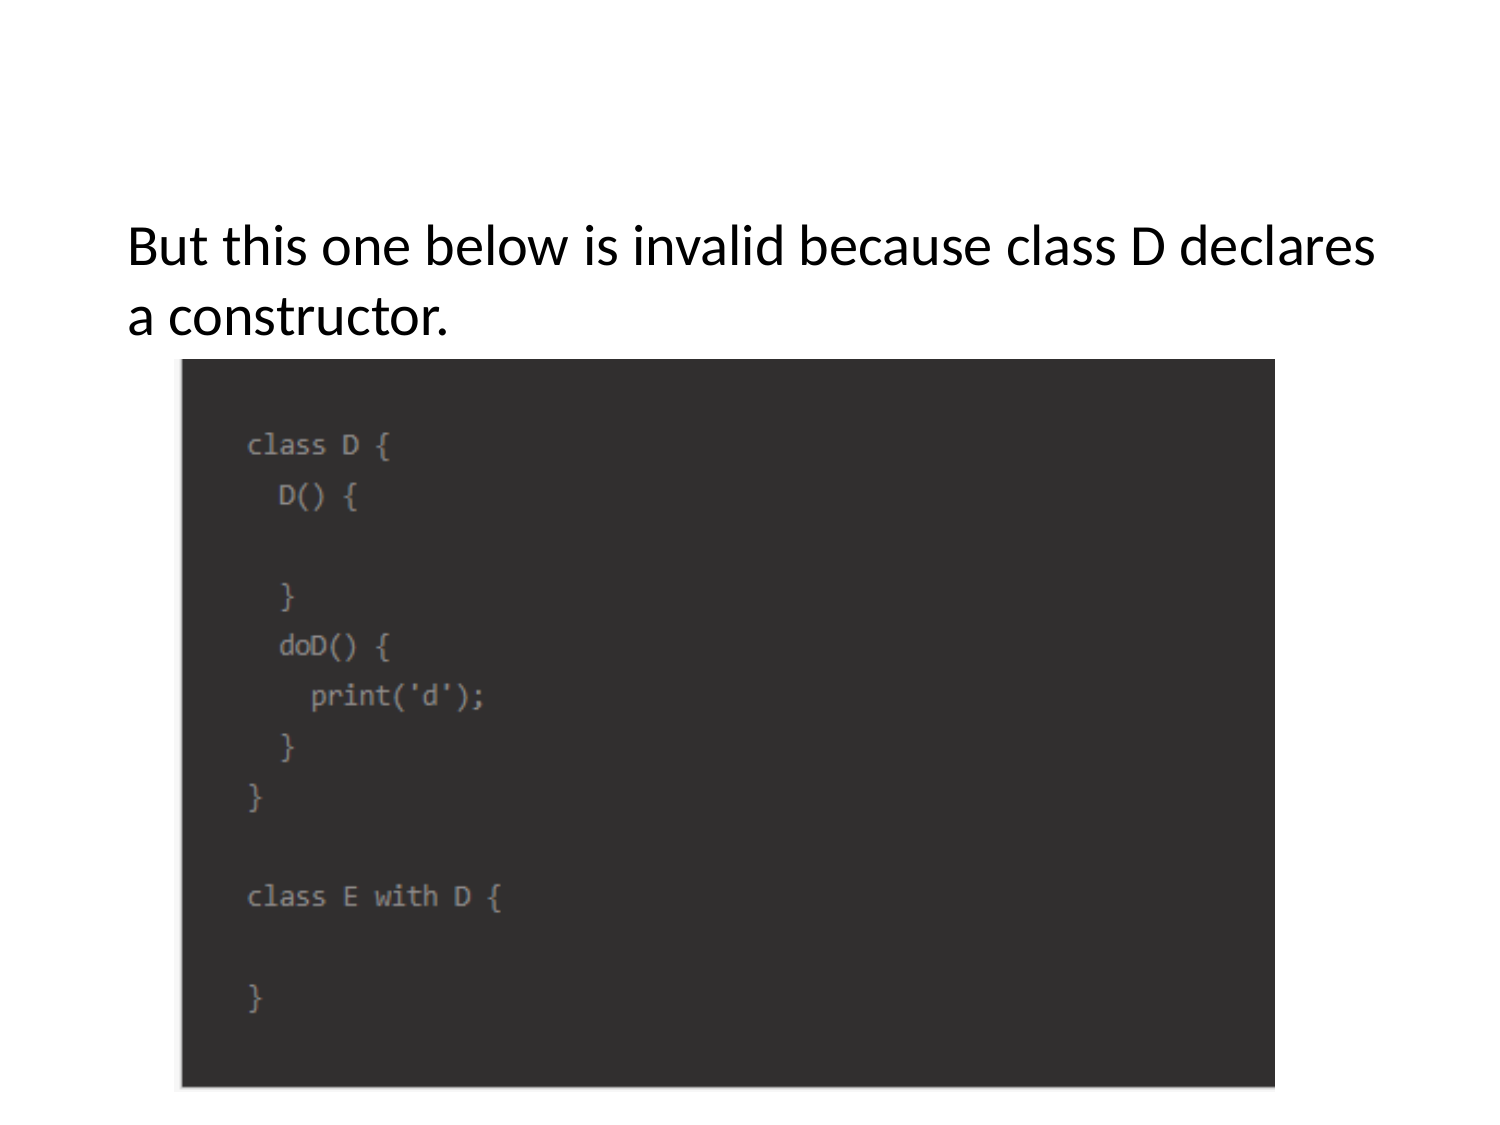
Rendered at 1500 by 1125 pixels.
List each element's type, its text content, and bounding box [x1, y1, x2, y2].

picture [174, 359, 1276, 1092]
text_box But this one below is invalid because class D declares a constructor. [112, 199, 1425, 355]
